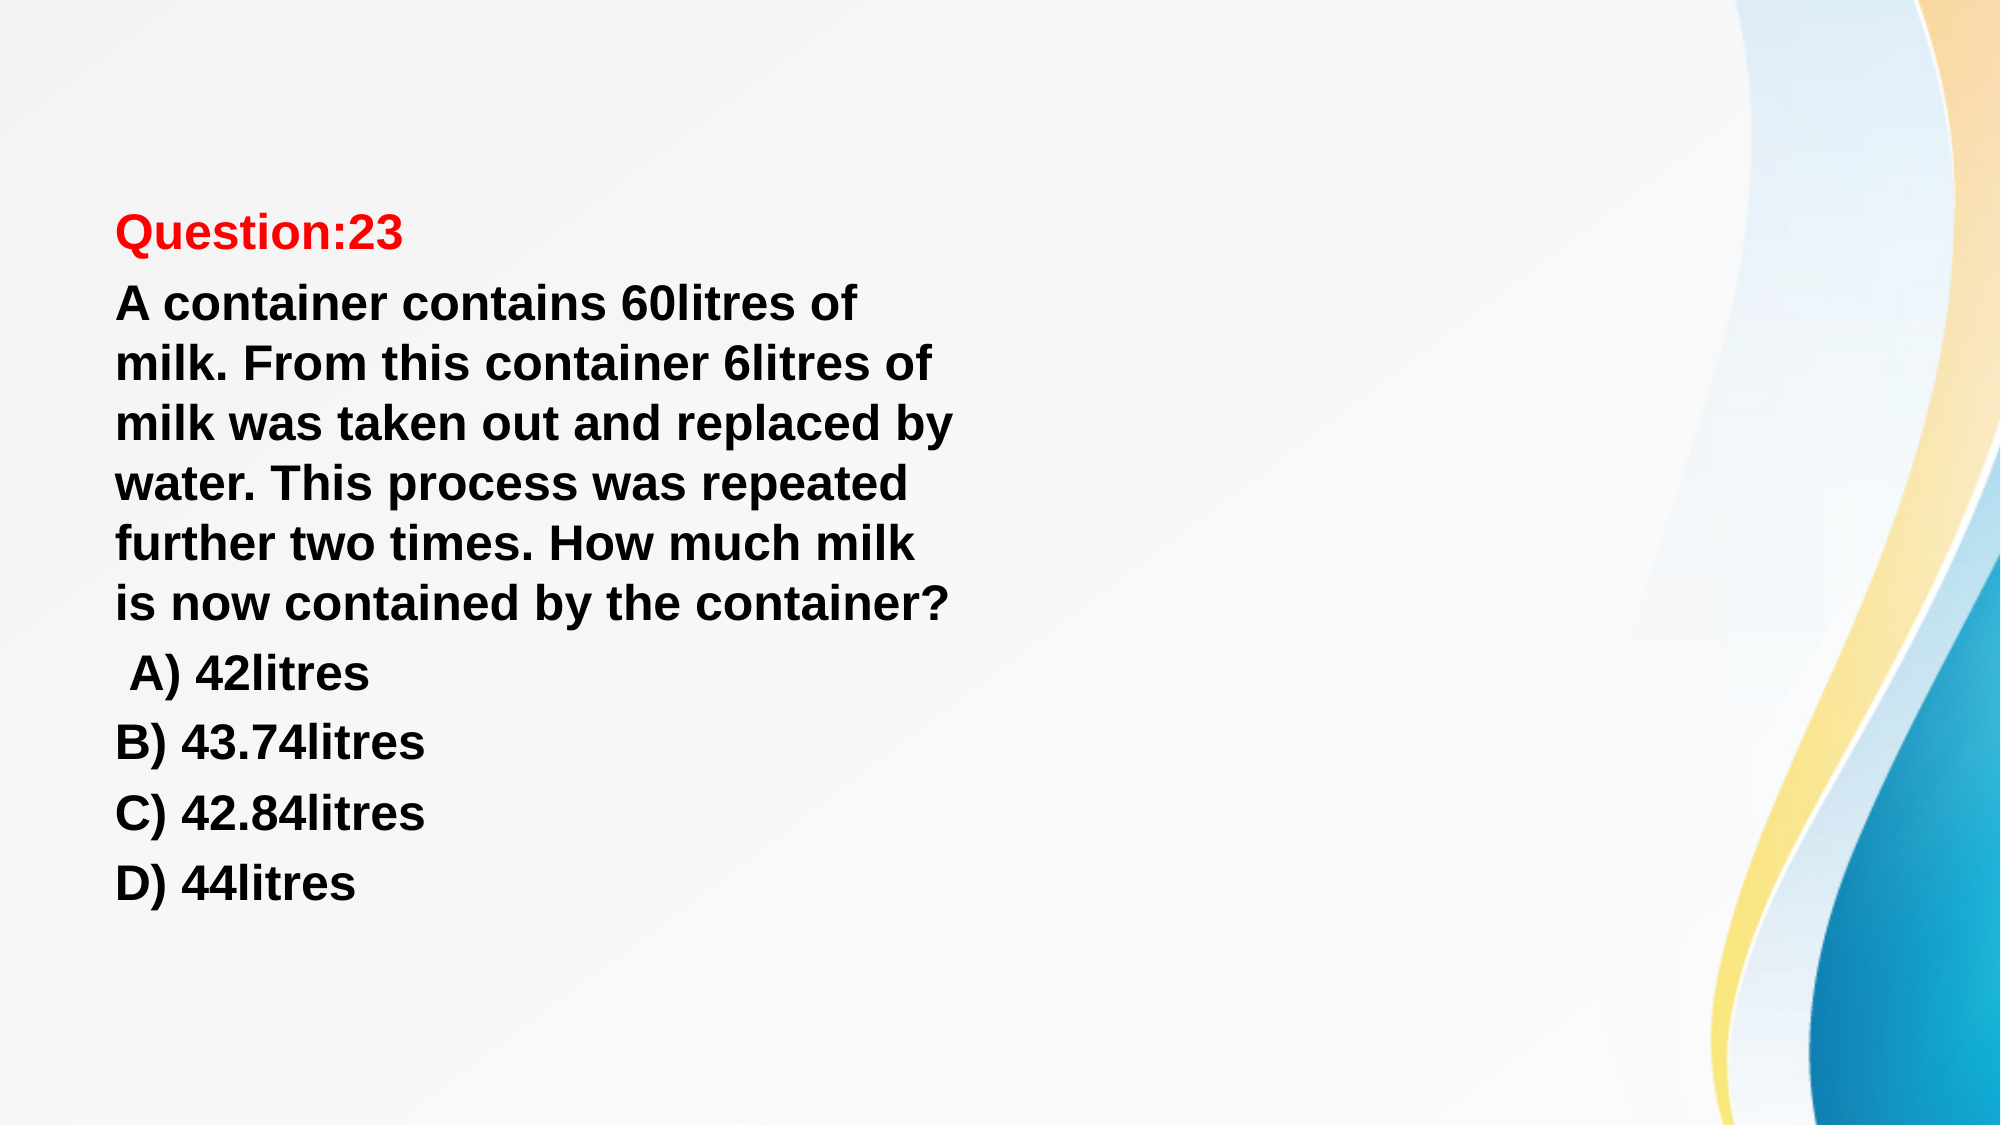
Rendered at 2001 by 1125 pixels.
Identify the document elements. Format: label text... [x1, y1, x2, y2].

list Question:23 A container contains 60litres of milk. From this container 6litres of milk was taken out and replaced by water. This process was repeated further two times. How much milk is now contained by the container? A) 42litres B) 43.74litres C) 42.84litres D) 44litres [99, 192, 984, 1006]
picture [0, 0, 2001, 1125]
